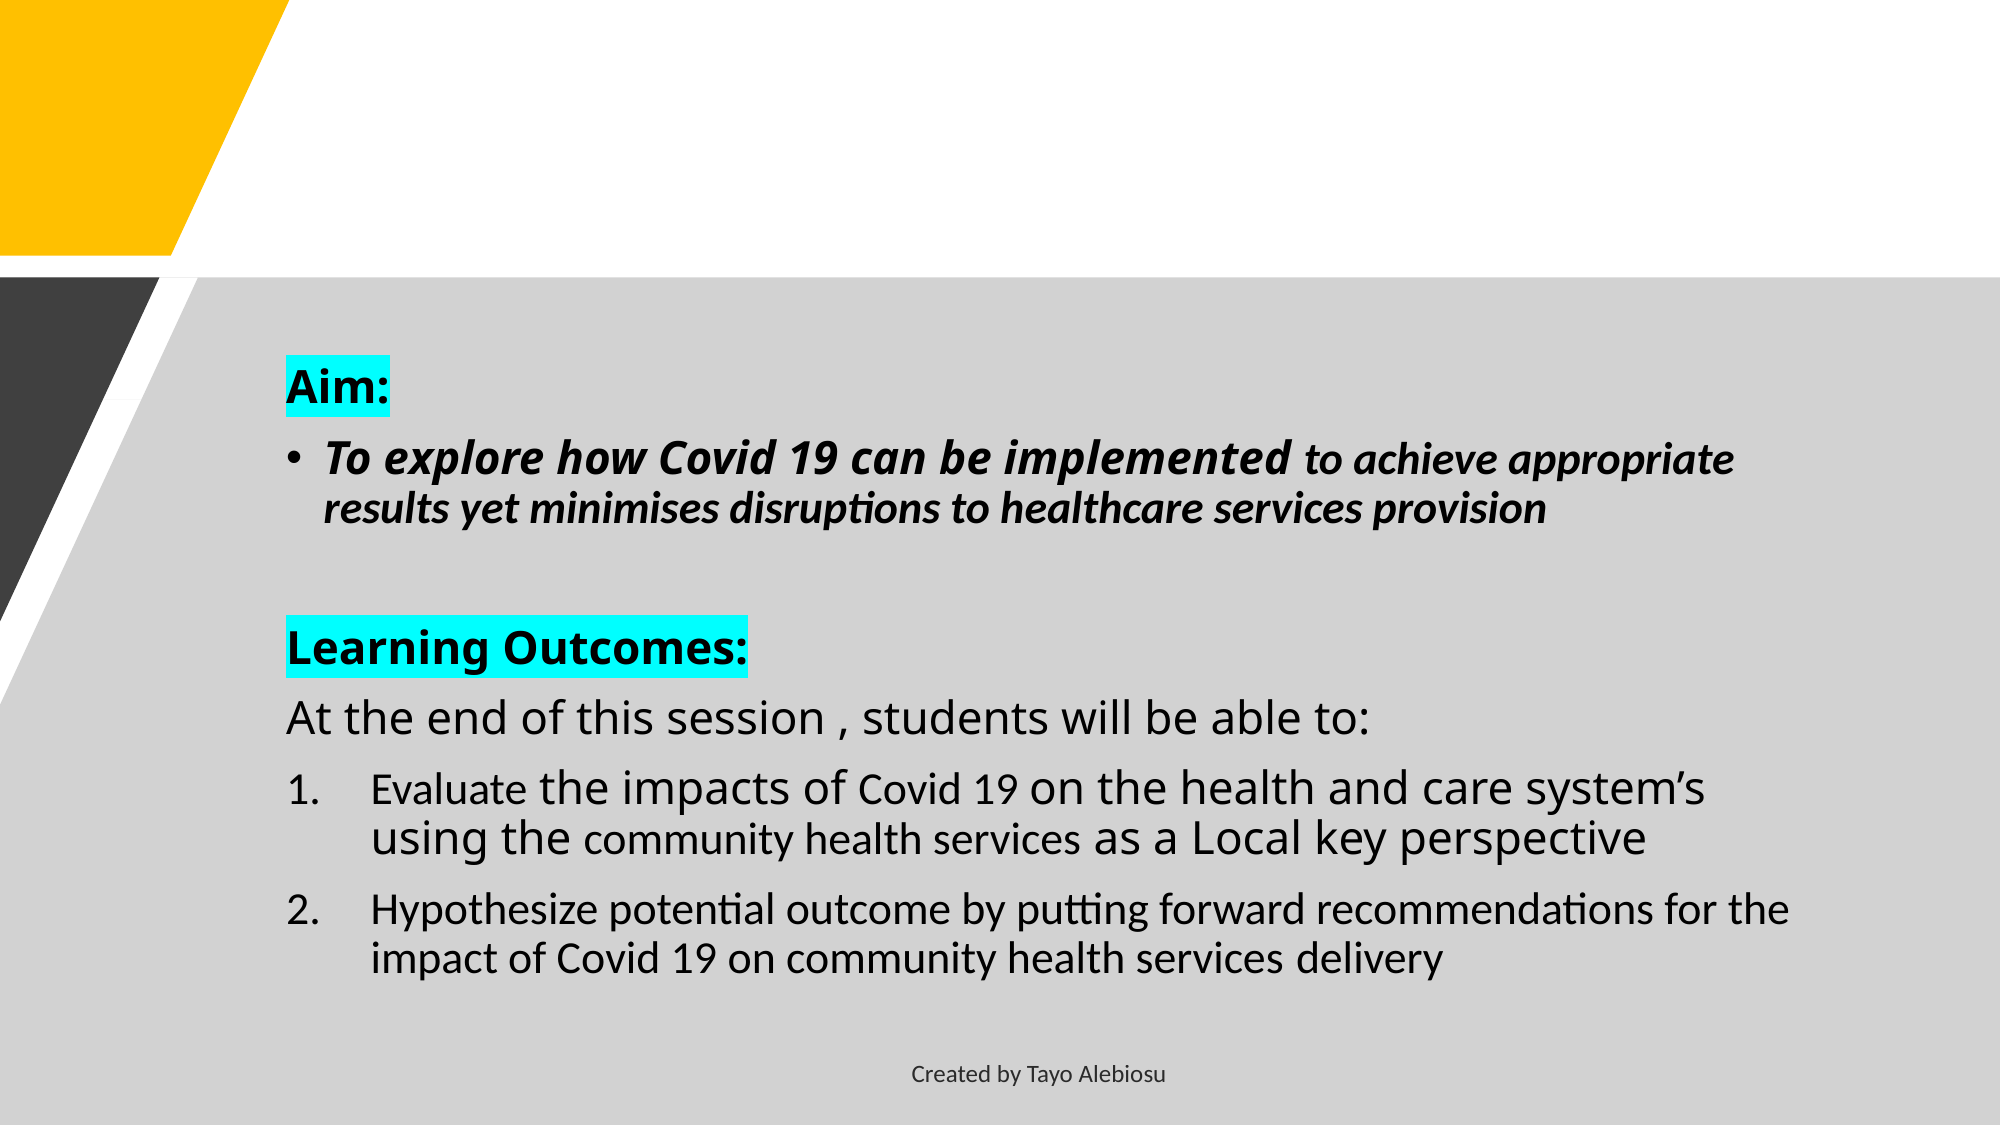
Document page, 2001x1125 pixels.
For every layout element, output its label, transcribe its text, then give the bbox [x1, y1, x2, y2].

footer Created by Tayo Alebiosu [701, 1042, 1377, 1103]
text_box [0, 276, 162, 622]
text_box [0, 276, 2000, 1125]
text_box [0, 0, 291, 257]
list Aim: To explore how Covid 19 can be implemented to achieve appropriate results yet minimises disruptions to healthcare services provision Learning Outcomes: At the end of this session , students will be able to: Evaluate the impacts of Covid 19 on the health and care system’s using the community health services as a Local key perspective Hypothesize potential outcome by putting forward recommendations for the impact of Covid 19 on community health services delivery [271, 356, 1808, 1020]
